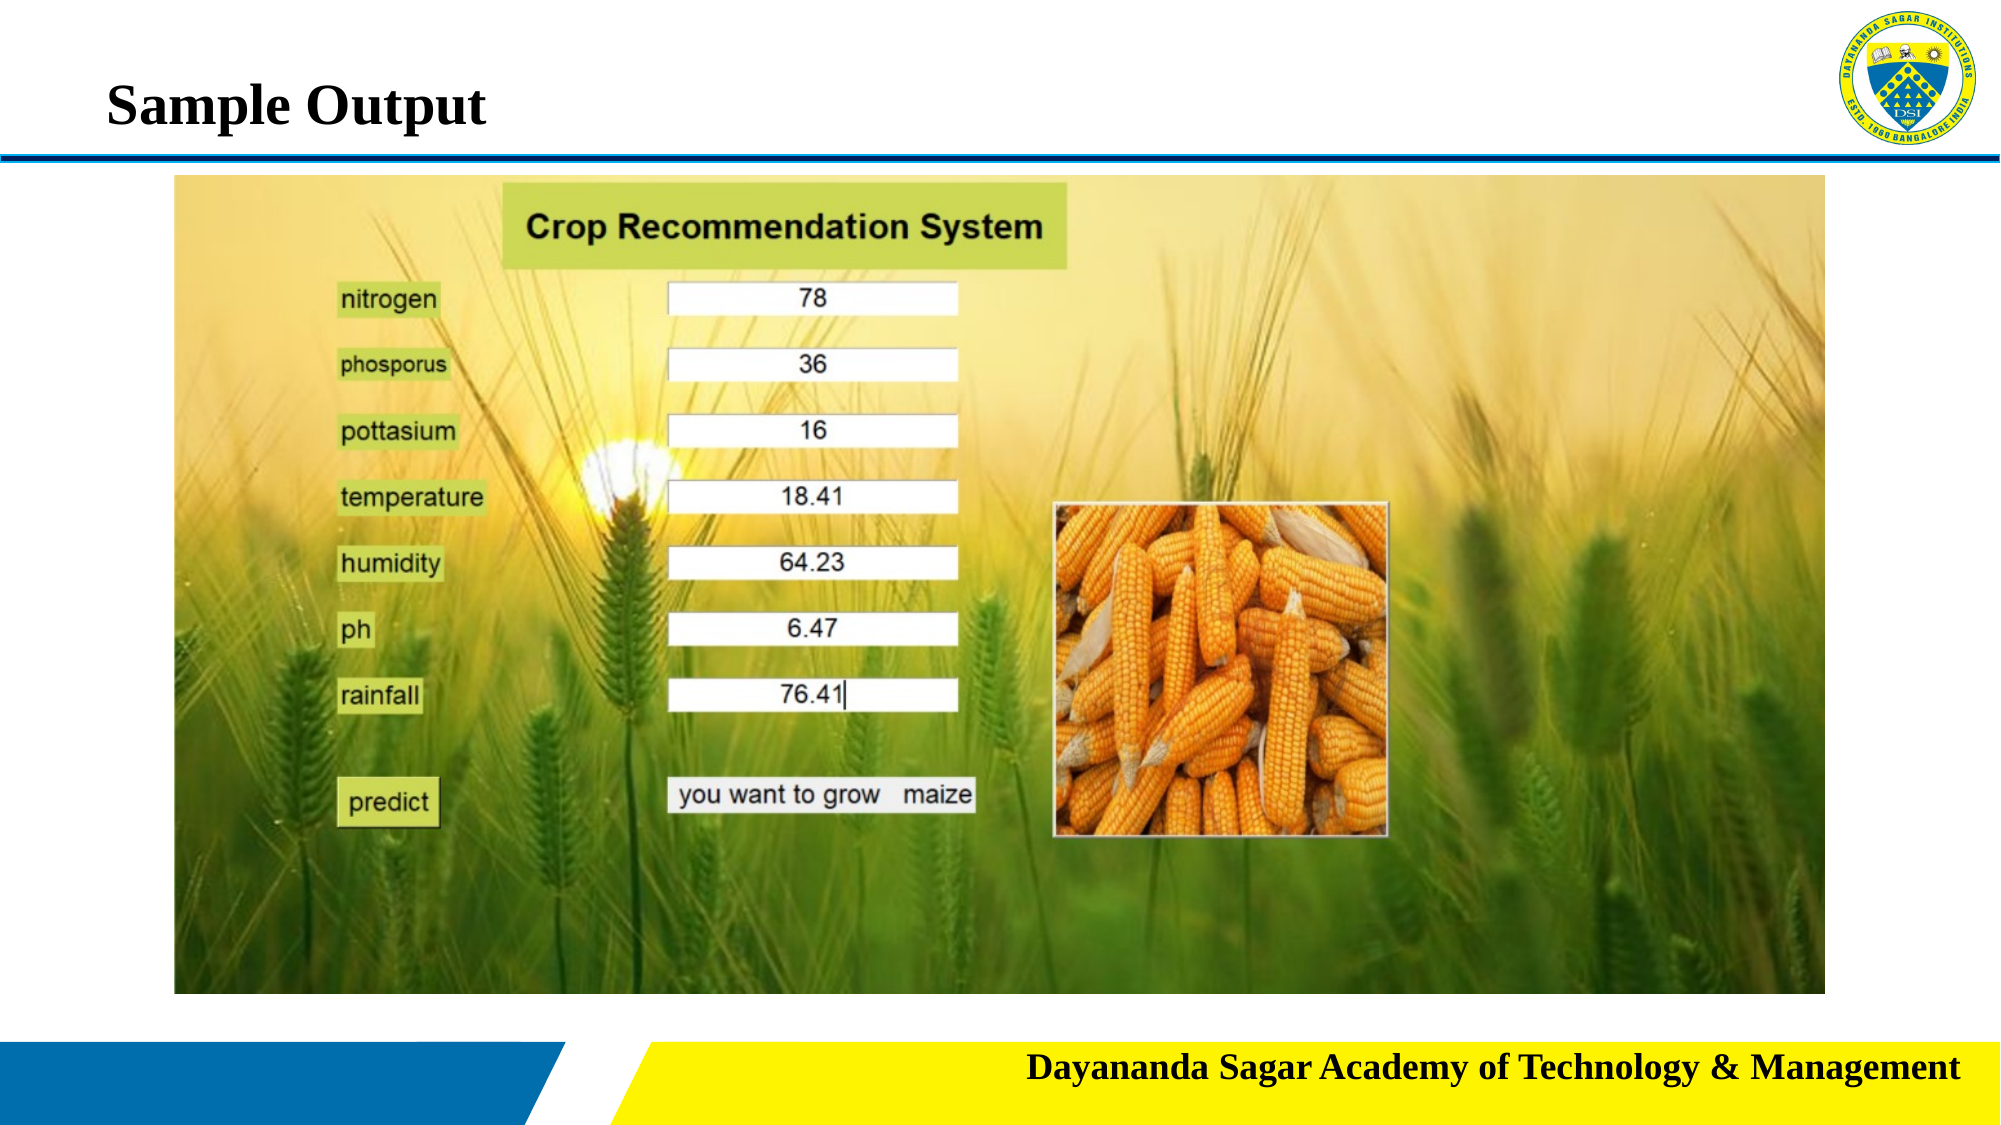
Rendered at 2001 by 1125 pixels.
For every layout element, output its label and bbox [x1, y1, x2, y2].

text_box [0, 11, 2000, 1125]
picture [174, 175, 1825, 994]
